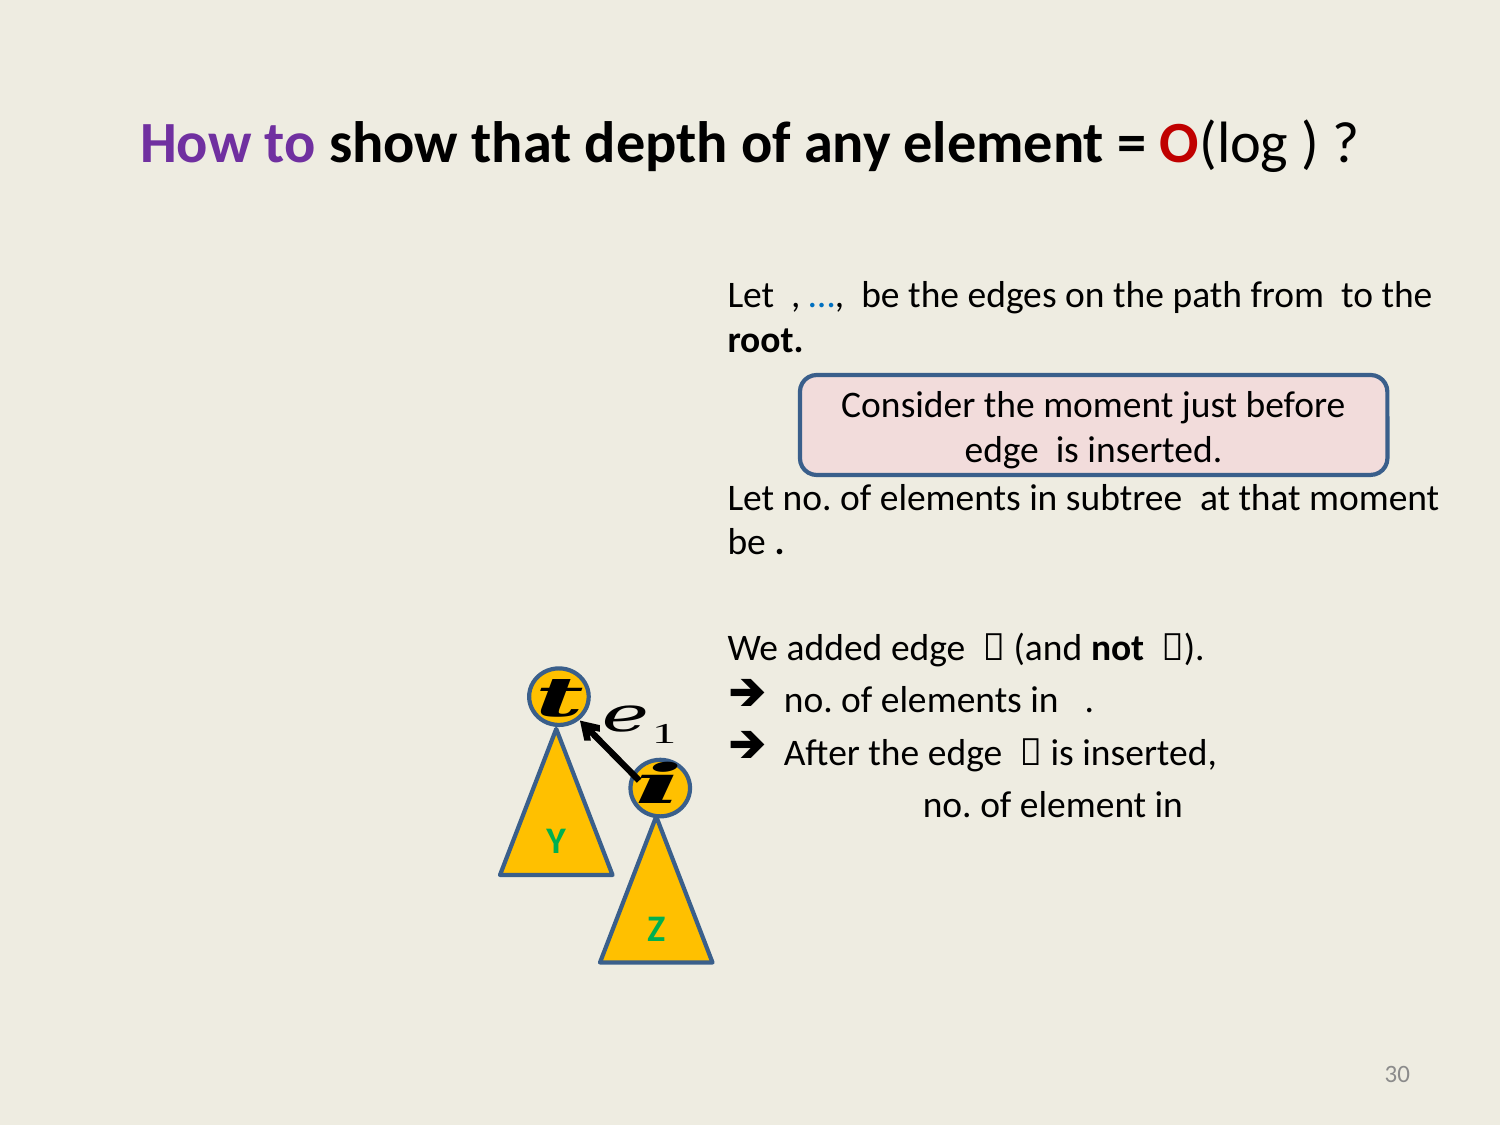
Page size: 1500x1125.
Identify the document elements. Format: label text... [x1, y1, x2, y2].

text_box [499, 668, 613, 876]
text_box Z [598, 824, 715, 965]
slide_number 30 [1074, 1042, 1425, 1103]
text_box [579, 720, 640, 781]
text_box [630, 755, 691, 817]
